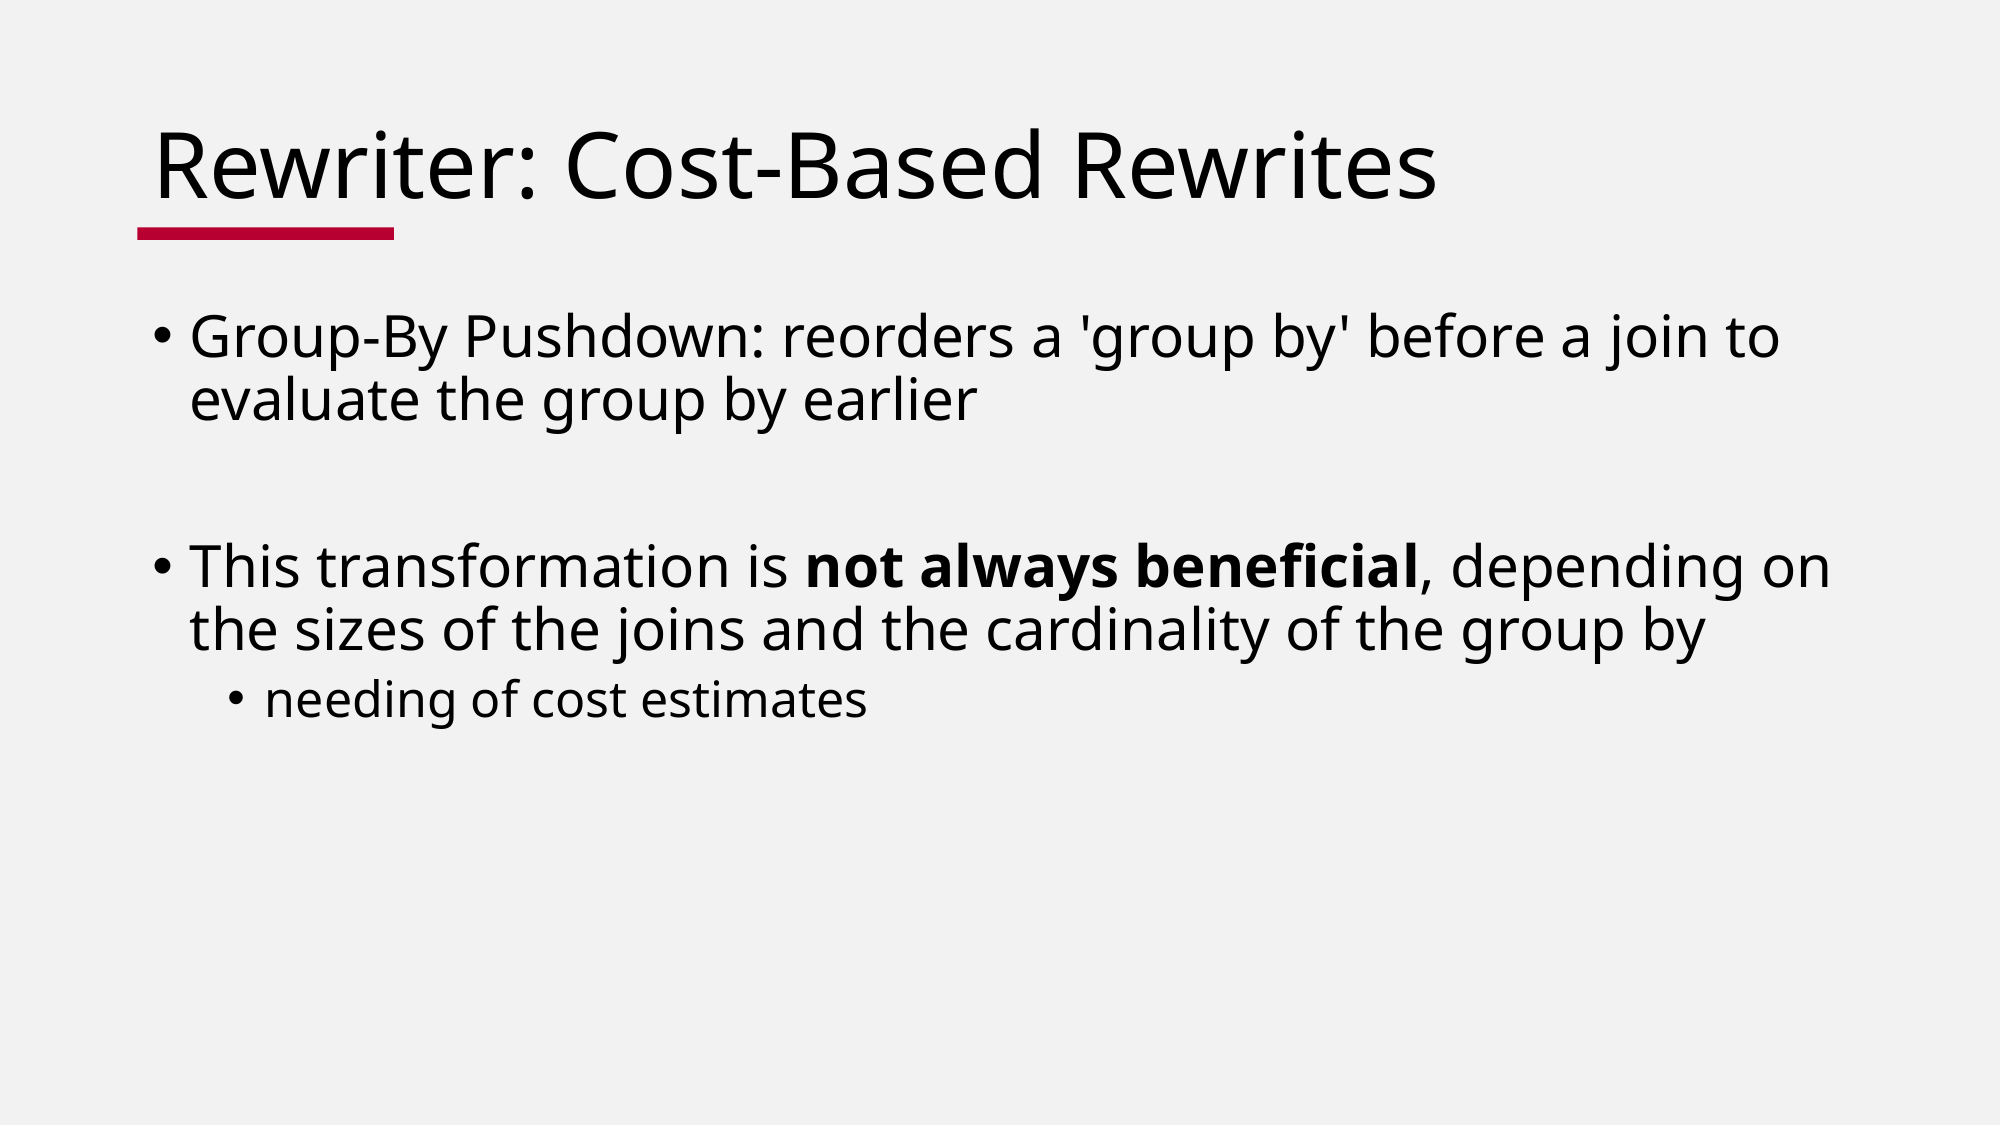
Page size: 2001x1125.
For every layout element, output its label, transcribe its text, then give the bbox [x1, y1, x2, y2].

list Group-By Pushdown: reorders a 'group by' before a join to evaluate the group by earlier This transformation is not always beneficial, depending on the sizes of the joins and the cardinality of the group by needing of cost estimates [137, 299, 1863, 1014]
title Rewriter: Cost-Based Rewrites [137, 59, 1863, 278]
